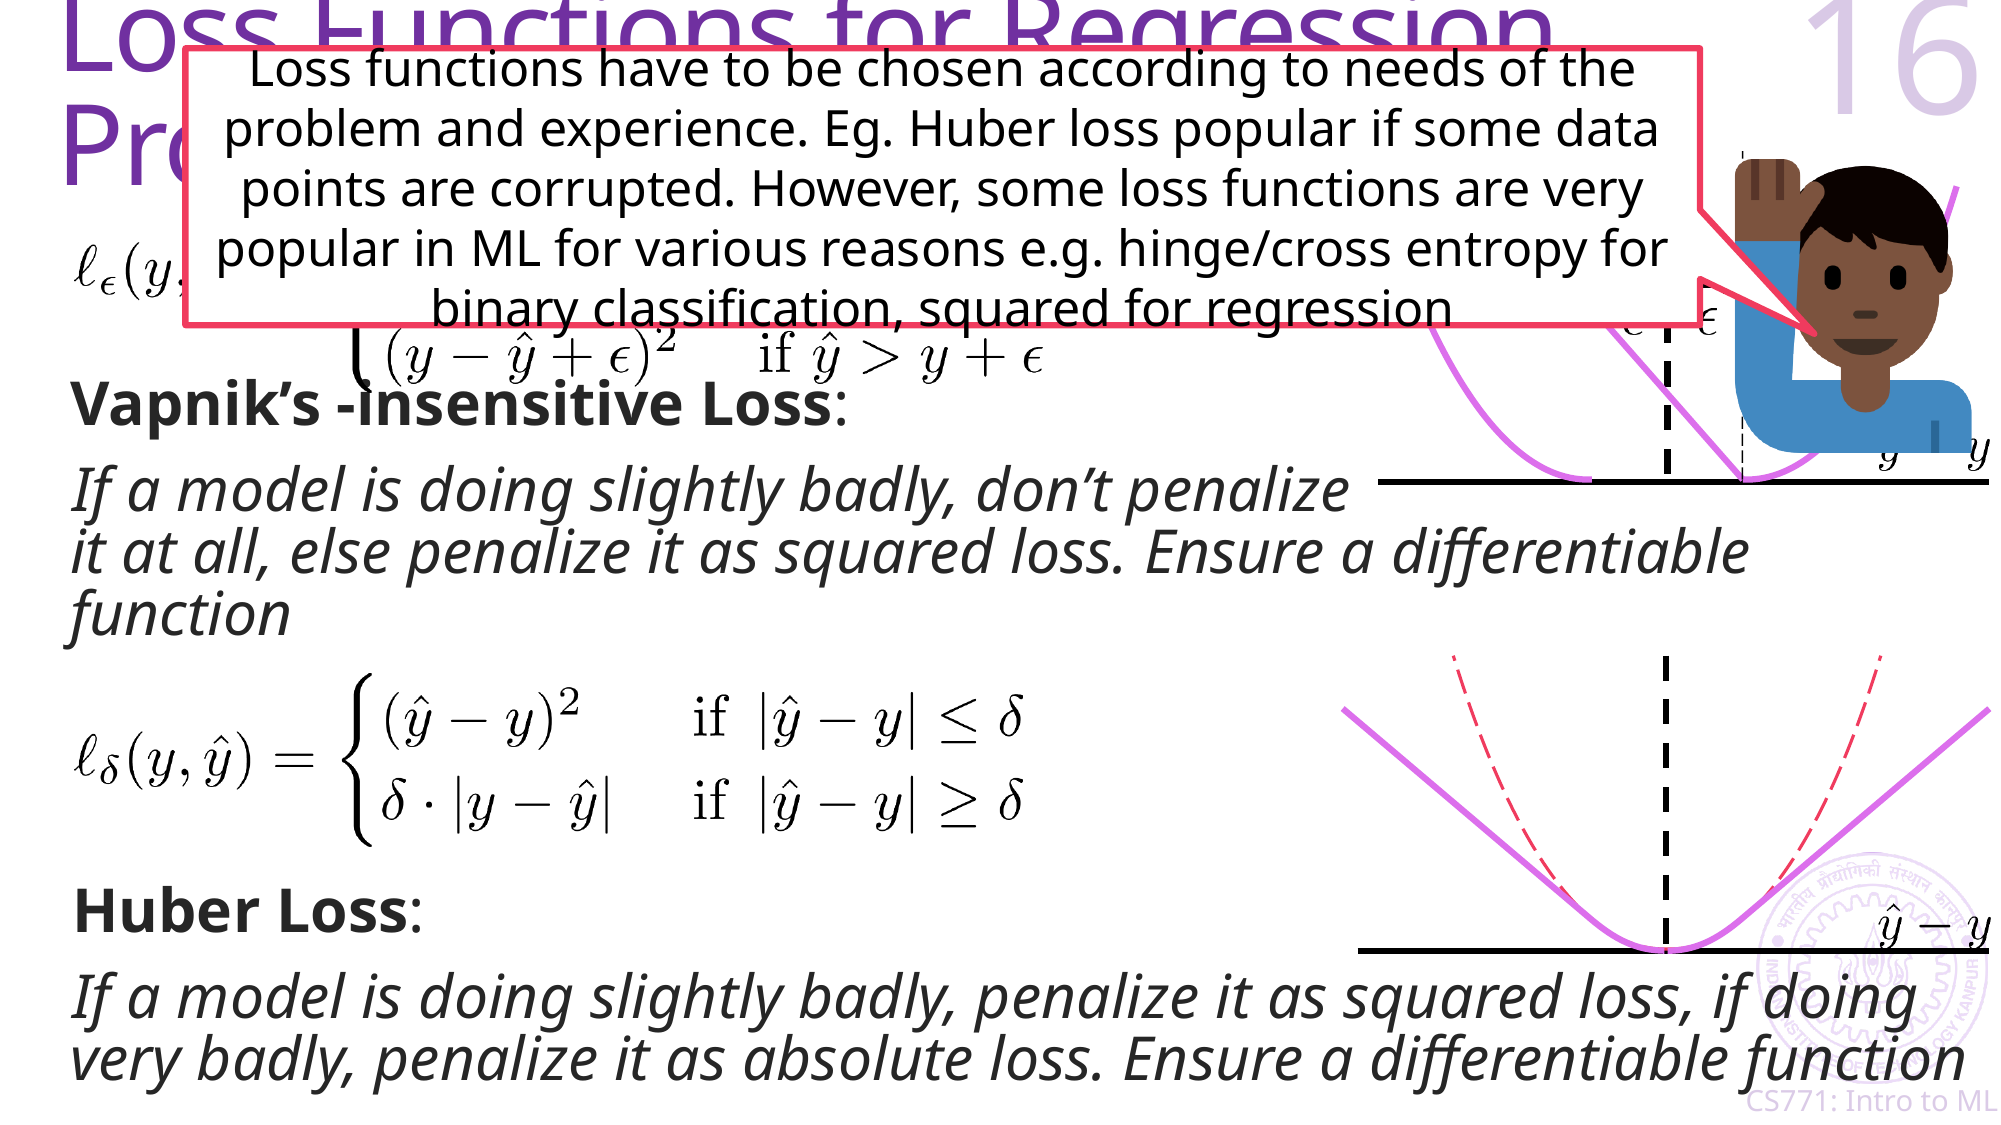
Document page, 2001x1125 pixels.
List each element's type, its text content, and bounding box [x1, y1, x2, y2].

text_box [1377, 150, 1990, 483]
picture [74, 672, 1024, 847]
title Loss Functions for Regression Problems [41, 5, 1945, 183]
text_box Loss functions have to be chosen according to needs of the problem and experience. Eg. Huber loss popular if some data points are corrupted. However, some loss functions are very popular in ML for various reasons e.g. hinge/cross entropy for binary classification, squared for regression [184, 47, 1701, 327]
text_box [1342, 655, 1991, 952]
slide_number 16 [1520, 6, 2000, 159]
picture [74, 148, 1158, 393]
picture [1706, 159, 2000, 453]
